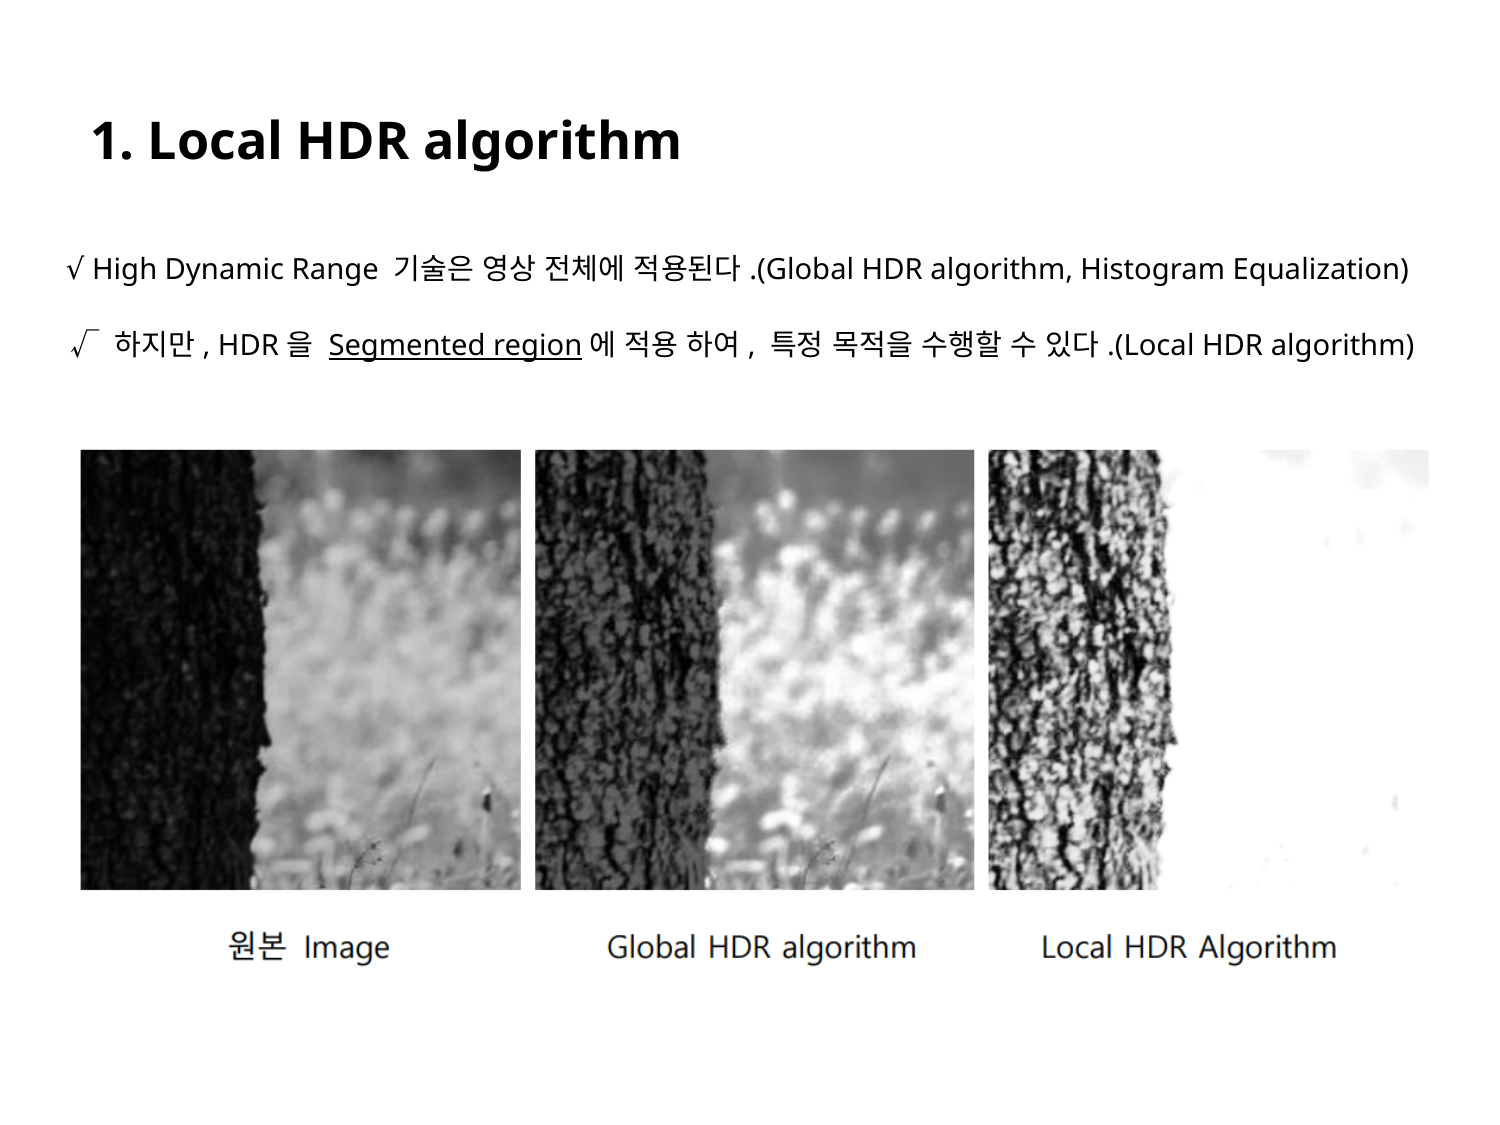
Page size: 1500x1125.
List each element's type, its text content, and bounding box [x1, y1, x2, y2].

picture [76, 444, 1436, 972]
title 1. Local HDR algorithm [75, 45, 1425, 208]
text_box √ High Dynamic Range 기술은 영상 전체에 적용된다.(Global HDR algorithm, Histogram Equalization) √ 하지만, HDR을 Segmented region에 적용 하여, 특정 목적을 수행할 수 있다.(Local HDR algorithm) [5, 208, 1465, 397]
